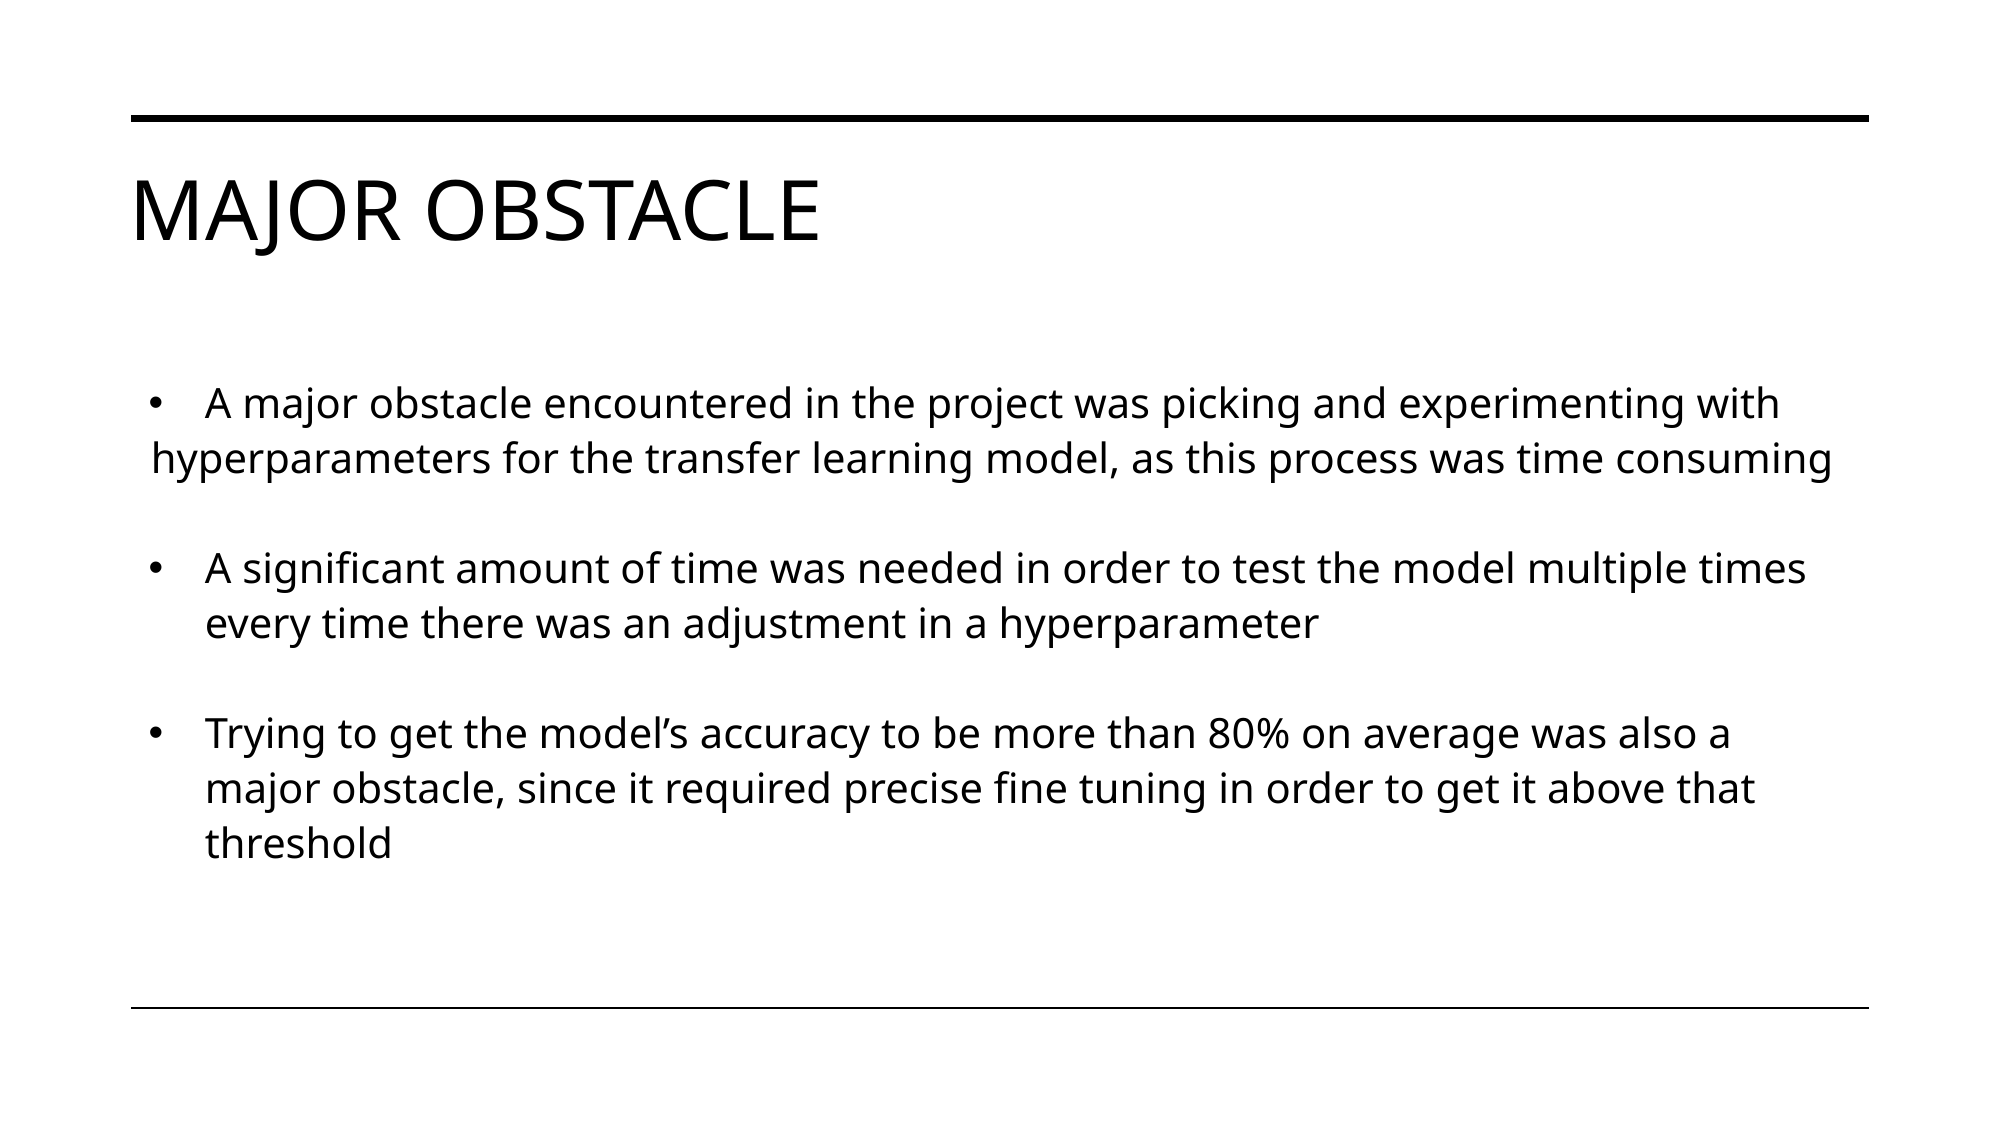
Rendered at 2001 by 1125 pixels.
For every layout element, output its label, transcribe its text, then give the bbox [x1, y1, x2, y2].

list A major obstacle encountered in the project was picking and experimenting with hyperparameters for the transfer learning model, as this process was time consuming A significant amount of time was needed in order to test the model multiple times every time there was an adjustment in a hyperparameter Trying to get the model’s accuracy to be more than 80% on average was also a major obstacle, since it required precise fine tuning in order to get it above that threshold [114, 364, 1869, 978]
title MAJOR OBSTACLE [114, 149, 1869, 364]
